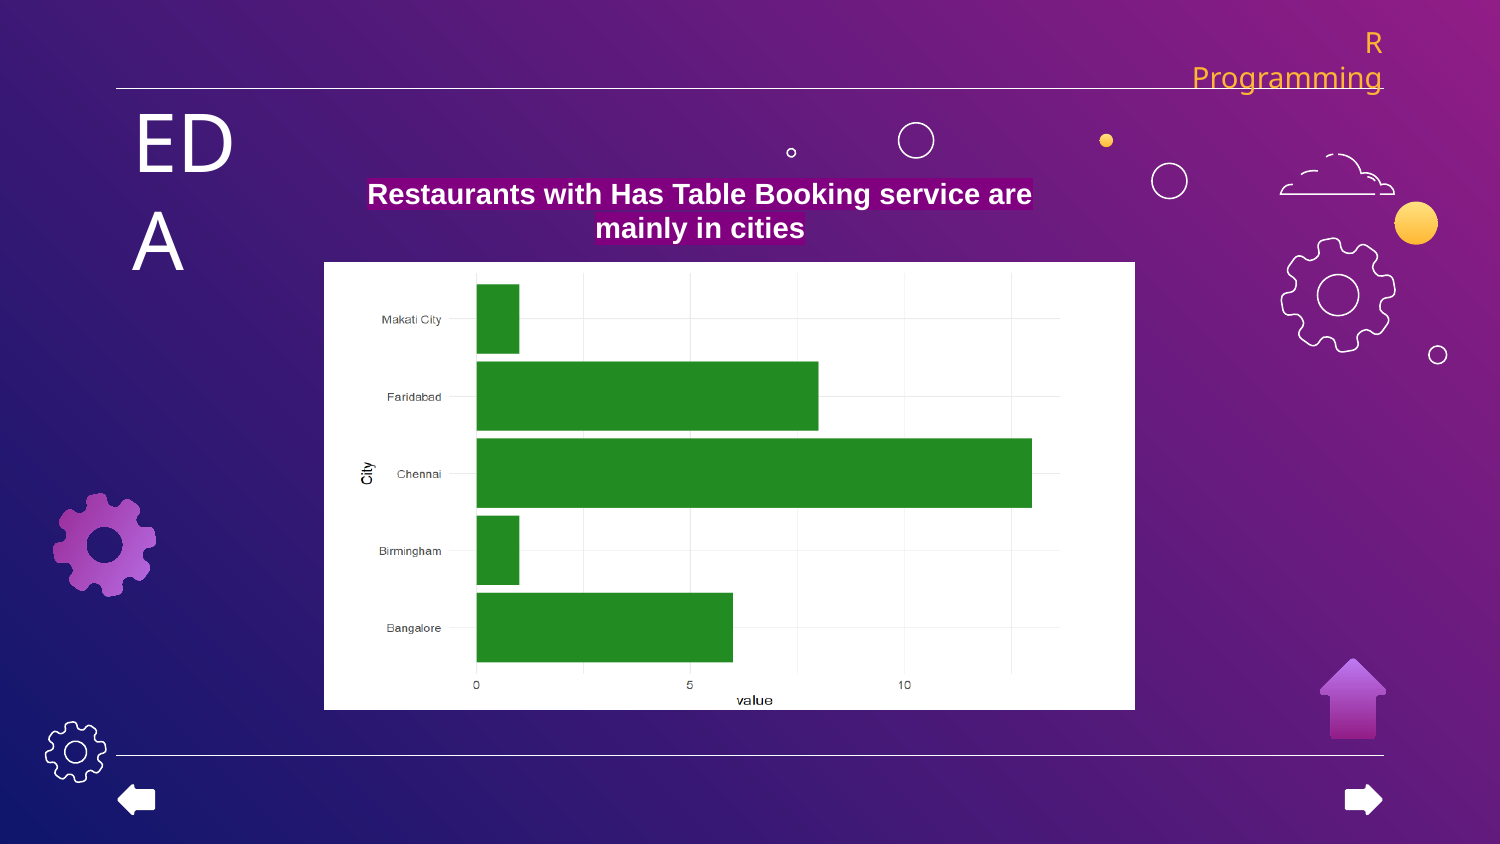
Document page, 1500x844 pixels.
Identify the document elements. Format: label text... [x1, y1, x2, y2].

text_box [117, 784, 156, 816]
text_box Restaurants with Has Table Booking service are mainly in cities [320, 159, 1081, 258]
text_box R Programming [1158, 34, 1383, 85]
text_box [1280, 153, 1395, 195]
picture [324, 261, 1135, 710]
text_box [1320, 658, 1387, 739]
text_box [1099, 133, 1113, 148]
text_box [1344, 784, 1383, 816]
text_box [1394, 201, 1438, 245]
text_box [45, 721, 106, 783]
title EDA [117, 76, 288, 190]
text_box [53, 493, 156, 597]
text_box [1281, 238, 1396, 352]
